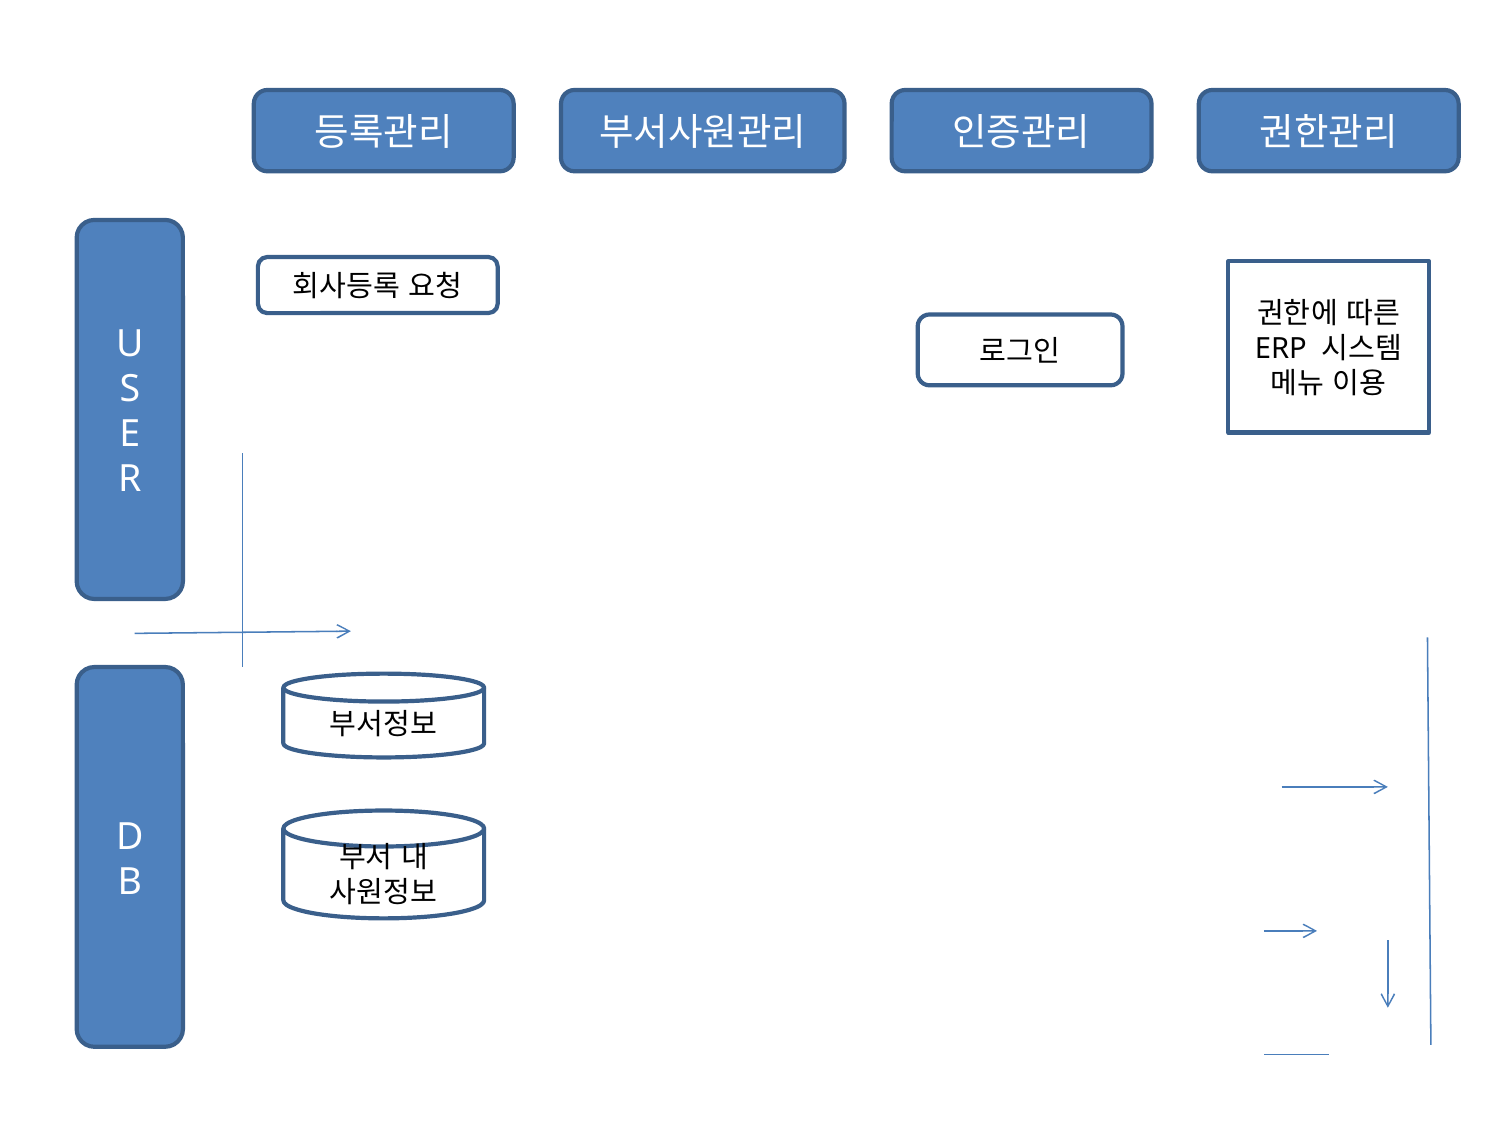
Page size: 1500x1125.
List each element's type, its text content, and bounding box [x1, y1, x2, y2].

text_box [134, 630, 352, 634]
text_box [1427, 637, 1432, 1046]
text_box 부서사원관리 [558, 87, 847, 174]
text_box 부서정보 [281, 671, 487, 760]
text_box 부서 내 사원정보 [281, 808, 487, 921]
text_box 등록관리 [251, 87, 516, 174]
text_box 회사등록 요청 [255, 254, 500, 316]
text_box 인증관리 [889, 87, 1154, 174]
text_box U S E R [74, 217, 186, 602]
text_box 로그인 [915, 312, 1125, 388]
text_box D B [74, 664, 186, 1049]
text_box 권한관리 [1196, 87, 1461, 174]
text_box 권한에 따른 ERP 시스템 메뉴 이용 [1226, 259, 1431, 435]
